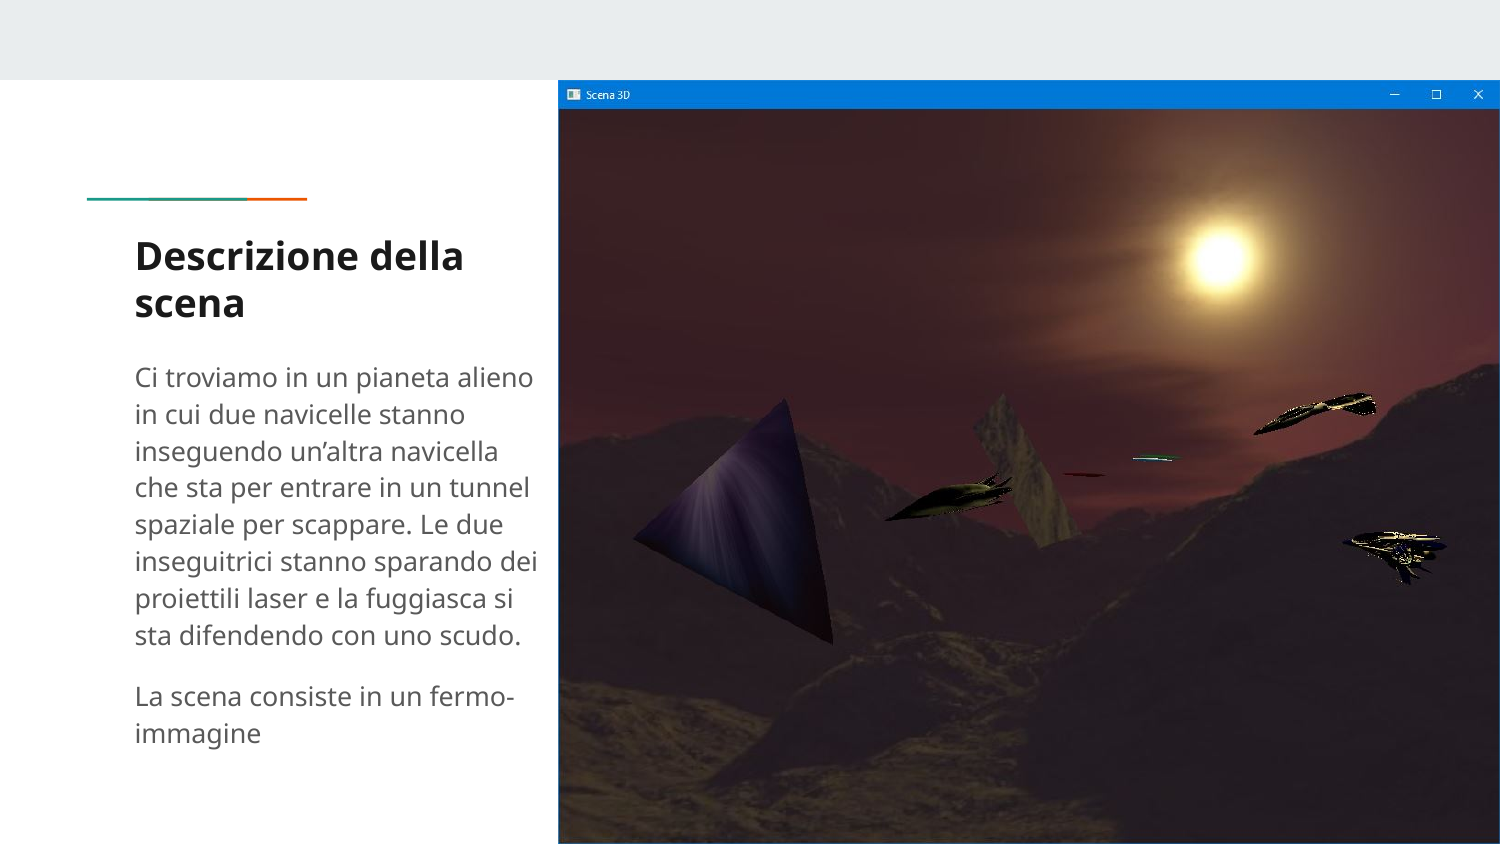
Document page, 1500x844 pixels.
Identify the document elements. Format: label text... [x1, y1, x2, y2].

picture [558, 80, 1500, 844]
list Ci troviamo in un pianeta alieno in cui due navicelle stanno inseguendo un’altra navicella che sta per entrare in un tunnel spaziale per scappare. Le due inseguitrici stanno sparando dei proiettili laser e la fuggiasca si sta difendendo con uno scudo. La scena consiste in un fermo-immagine [119, 341, 553, 766]
title Descrizione della scena [119, 216, 553, 341]
